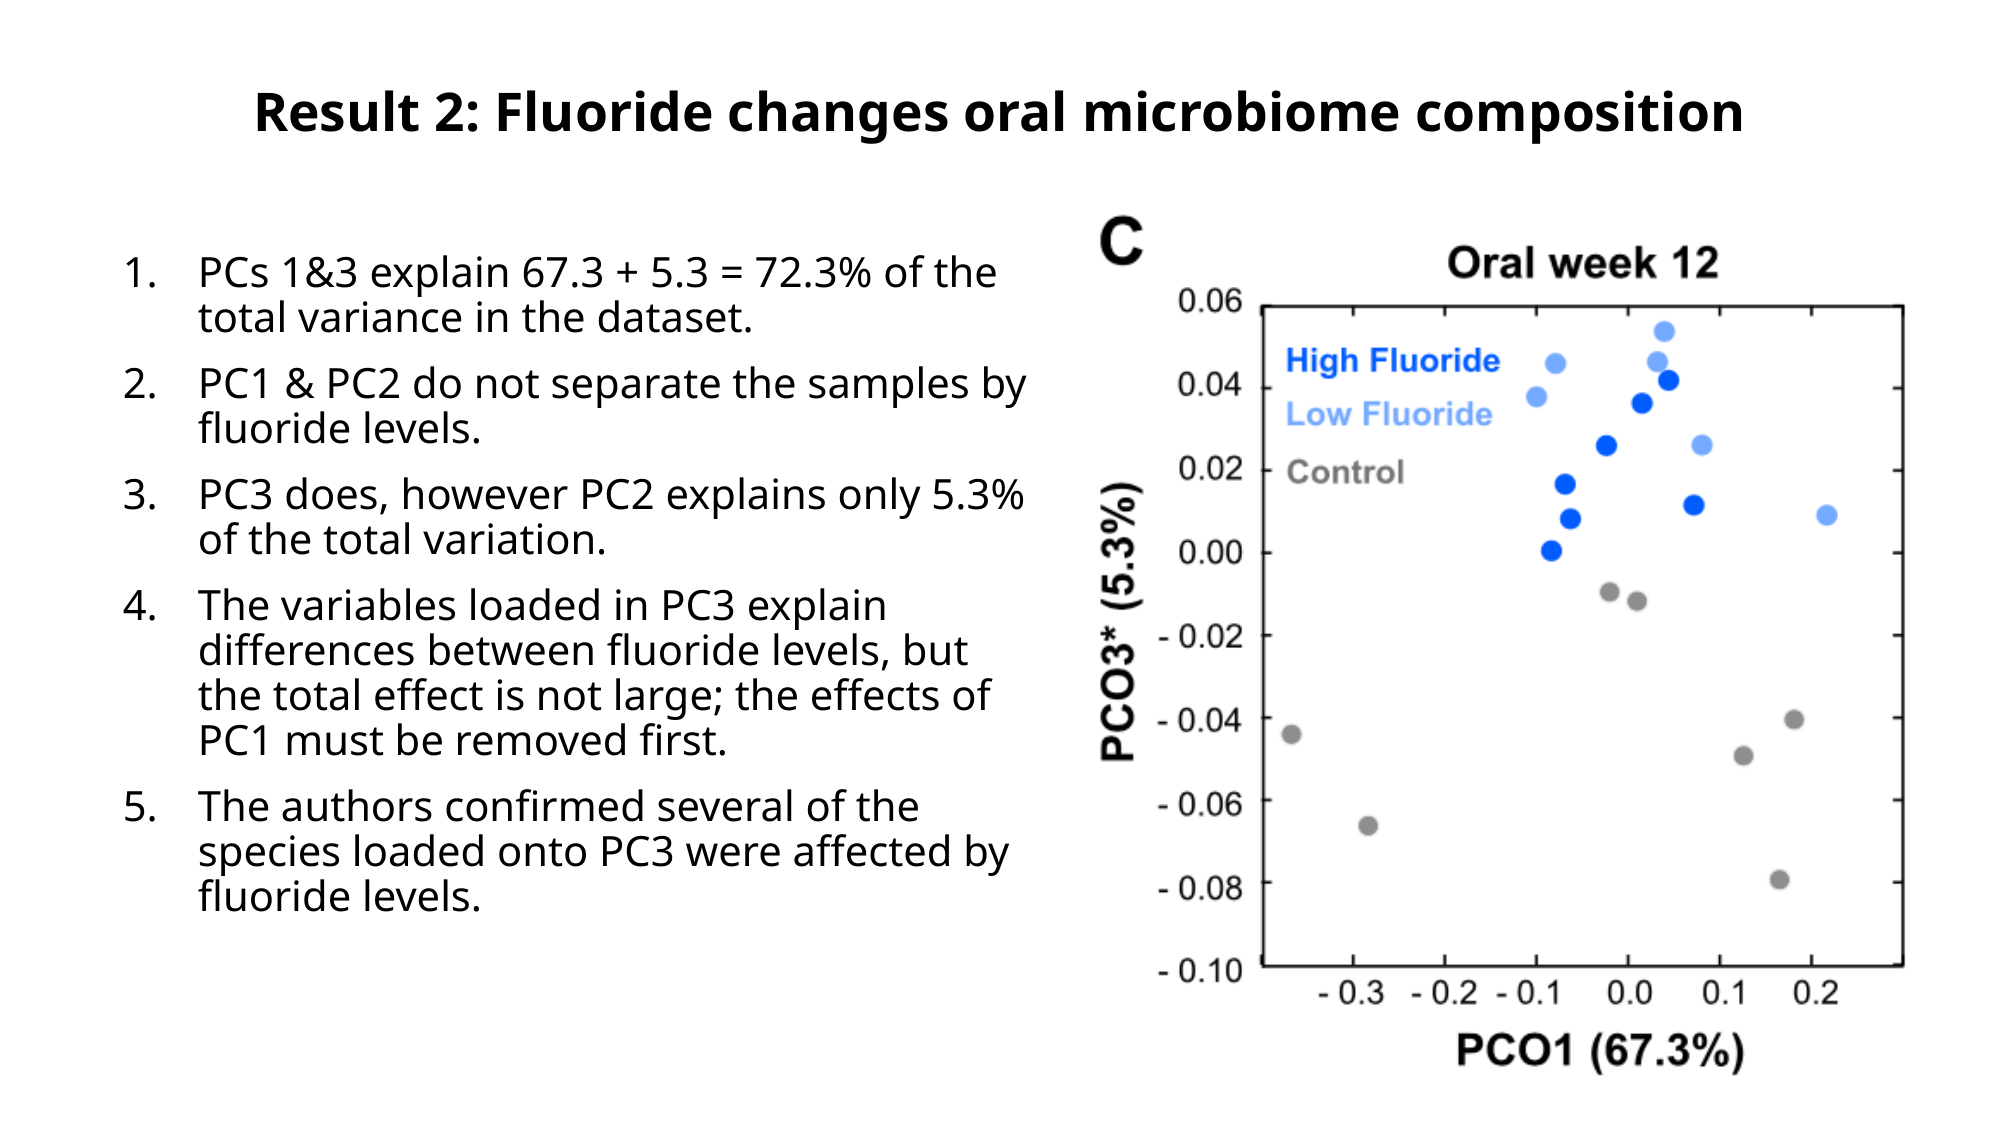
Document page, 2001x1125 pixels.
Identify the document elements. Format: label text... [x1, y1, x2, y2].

text_box PCs 1&3 explain 67.3 + 5.3 = 72.3% of the total variance in the dataset. PC1 & PC2 do not separate the samples by fluoride levels. PC3 does, however PC2 explains only 5.3% of the total variation. The variables loaded in PC3 explain differences between fluoride levels, but the total effect is not large; the effects of PC1 must be removed first. The authors confirmed several of the species loaded onto PC3 were affected by fluoride levels. [107, 244, 1058, 1045]
picture [1087, 205, 1924, 1084]
title Result 2: Fluoride changes oral microbiome composition [137, 59, 1863, 168]
